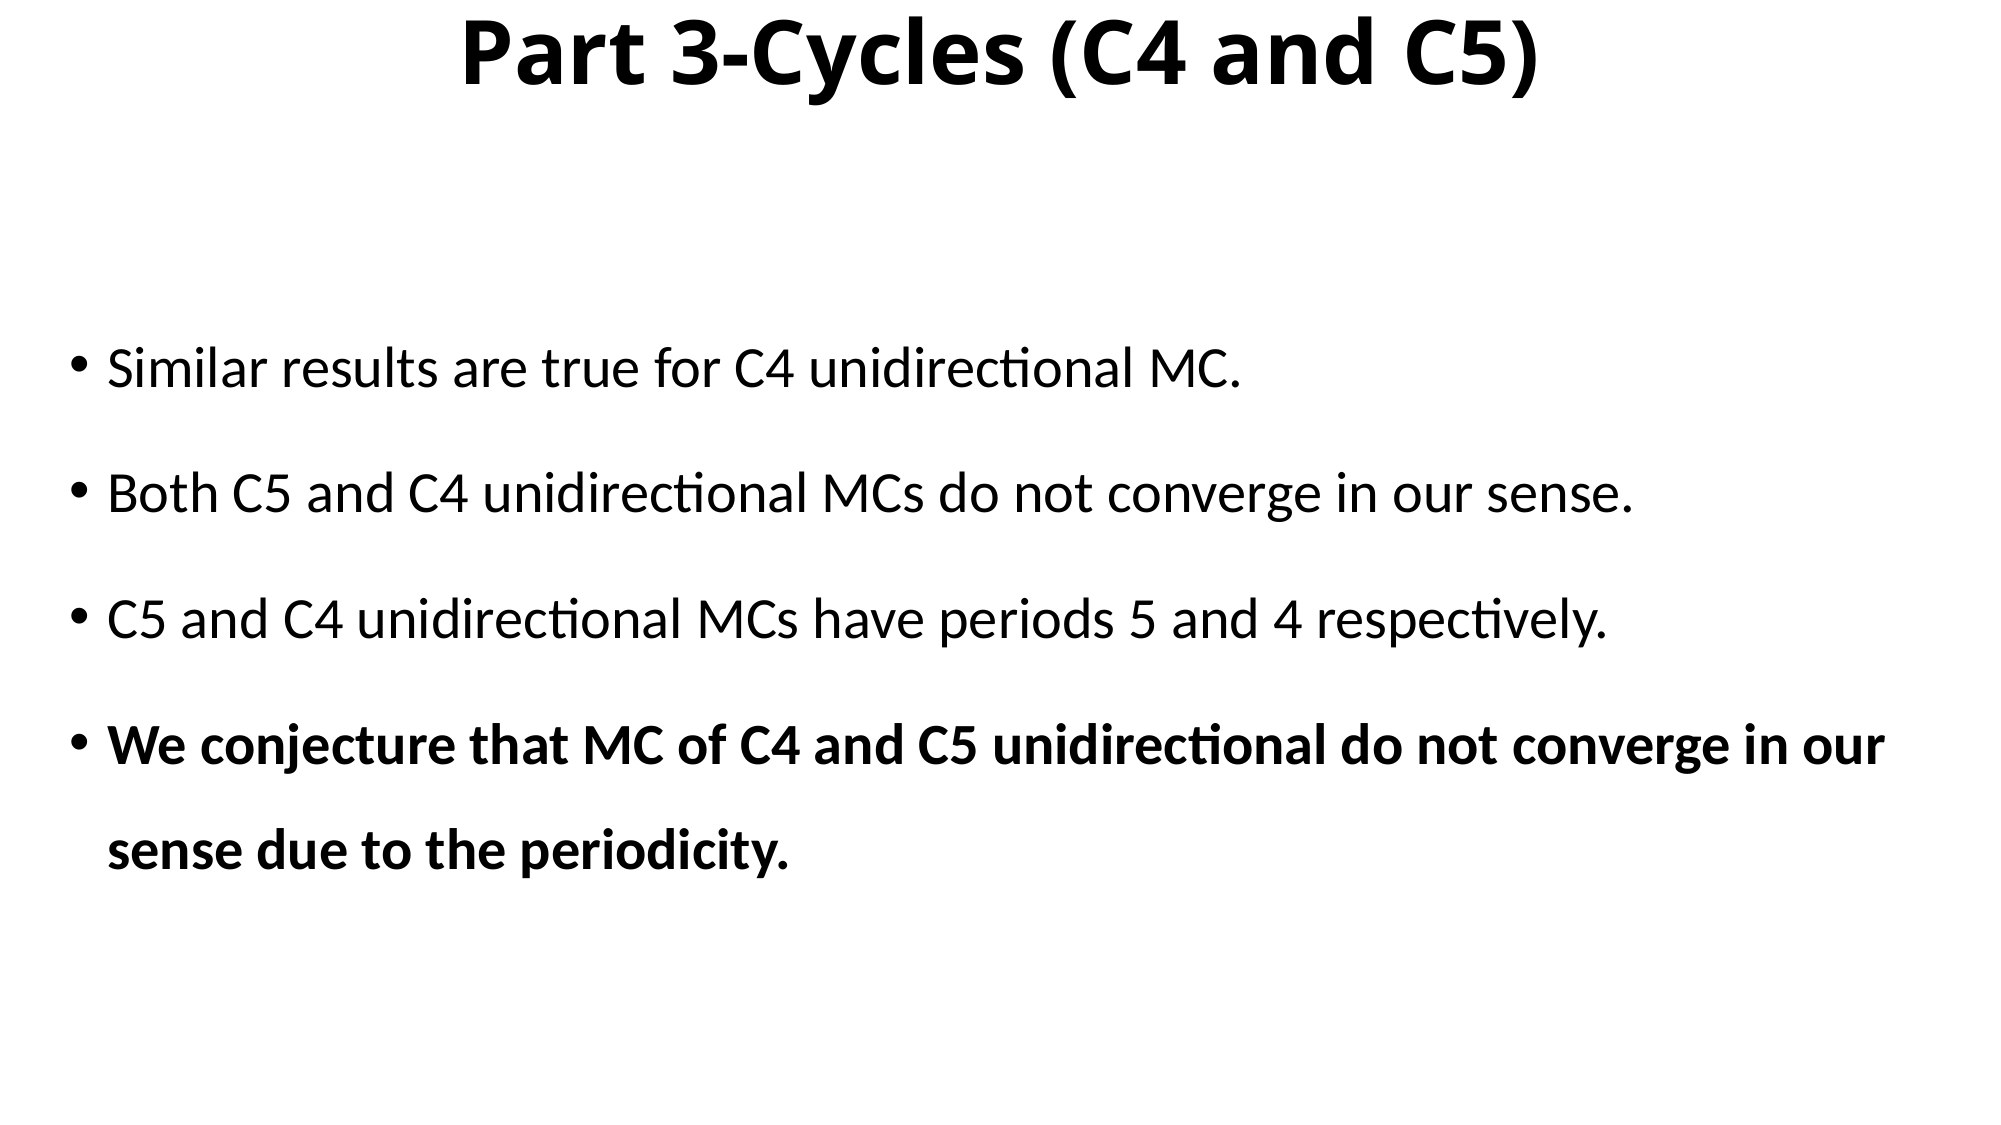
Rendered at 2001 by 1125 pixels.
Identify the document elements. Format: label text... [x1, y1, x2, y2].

list Similar results are true for C4 unidirectional MC. Both C5 and C4 unidirectional MCs do not converge in our sense. C5 and C4 unidirectional MCs have periods 5 and 4 respectively. We conjecture that MC of C4 and C5 unidirectional do not converge in our sense due to the periodicity. [54, 111, 1967, 1096]
title Part 3-Cycles (C4 and C5) [137, 0, 1863, 111]
